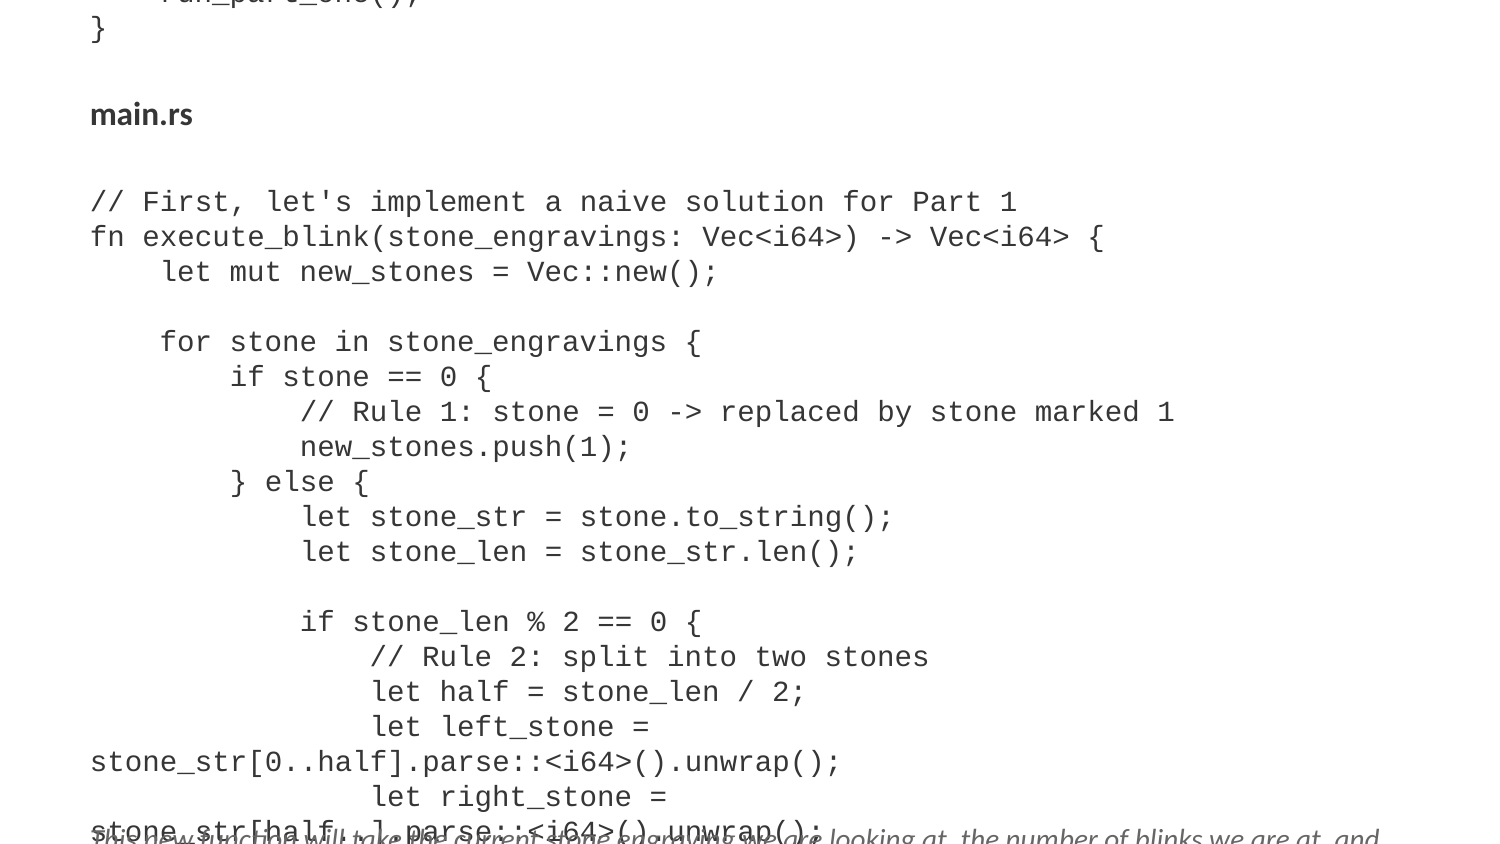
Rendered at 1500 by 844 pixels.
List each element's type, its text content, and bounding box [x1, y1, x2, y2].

text_box main.rs [74, 74, 1425, 150]
text_box use std::collections::HashMap; use std::fs::File; use std::io::{self, BufRead, BufReader}; use std::path::Path; type MemoKey = (i64, usize); // (stone_value, blinks_remaining) type MemoMap = HashMap<MemoKey, usize>; fn read_lines_as_int_arrays<P>(filename: P, sep: &str) -> io::Result<Vec<Vec<i32>>> where P: AsRef<Path>, { let file = File::open(filename)?; let reader = BufReader::new(file); let lines: Vec<Result<String, io::Error>> = reader.lines().collect(); let mut int_arrays: Vec<Vec<i32>> = Vec::new(); // split each line by the passed in sep and parse each element as an integer for line in lines { let line: String = line?; let int_array: Vec<i32> = line.split(sep).map(|x| x.parse::<i32>().unwrap()).collect(); int_arrays.push(int_array); } Ok(int_arrays) } fn main() { run_part_one(); } // First, let's implement a naive solution for Part 1 fn execute_blink(stone_engravings: Vec<i64>) -> Vec<i64> { let mut new_stones = Vec::new(); for stone in stone_engravings { if stone == 0 { // Rule 1: stone = 0 -> replaced by stone marked 1 new_stones.push(1); } else { let stone_str = stone.to_string(); let stone_len = stone_str.len(); if stone_len % 2 == 0 { // Rule 2: split into two stones let half = stone_len / 2; let left_stone = stone_str[0..half].parse::<i64>().unwrap(); let right_stone = stone_str[half..].parse::<i64>().unwrap(); new_stones.push(left_stone); new_stones.push(right_stone); } else { // Rule 3: multiply by 2024 new_stones.push(stone * 2024); } } } new_stones } pub fn run_part_one() -> std::io::Result<()> { let input = read_lines_as_int_arrays("src/day_11/input.txt", "")?; let initial_stone_engravings: Vec<i64> = input[0].iter().map(|&x| x as i64).collect(); let mut stone_engravings = initial_stone_engravings.clone(); for _ in 0..25 { stone_engravings = execute_blink(stone_engravings); } println!("Count of stones after 25 blinks: {}", stone_engravings.len()); Ok(()) } fn count_stones_recursive(stone: i64, blinks: usize, memo: &mut MemoMap) -> usize { if blinks == 0 { return 1; } let key = (stone, blinks); if let Some(&count) = memo.get(&key) { return count; } [74, 179, 1425, 780]
text_box This new function will take the current stone engraving we are looking at, the number of blinks we are at, and the memoized map of stone engraving and blinks remaining. [74, 794, 1425, 844]
